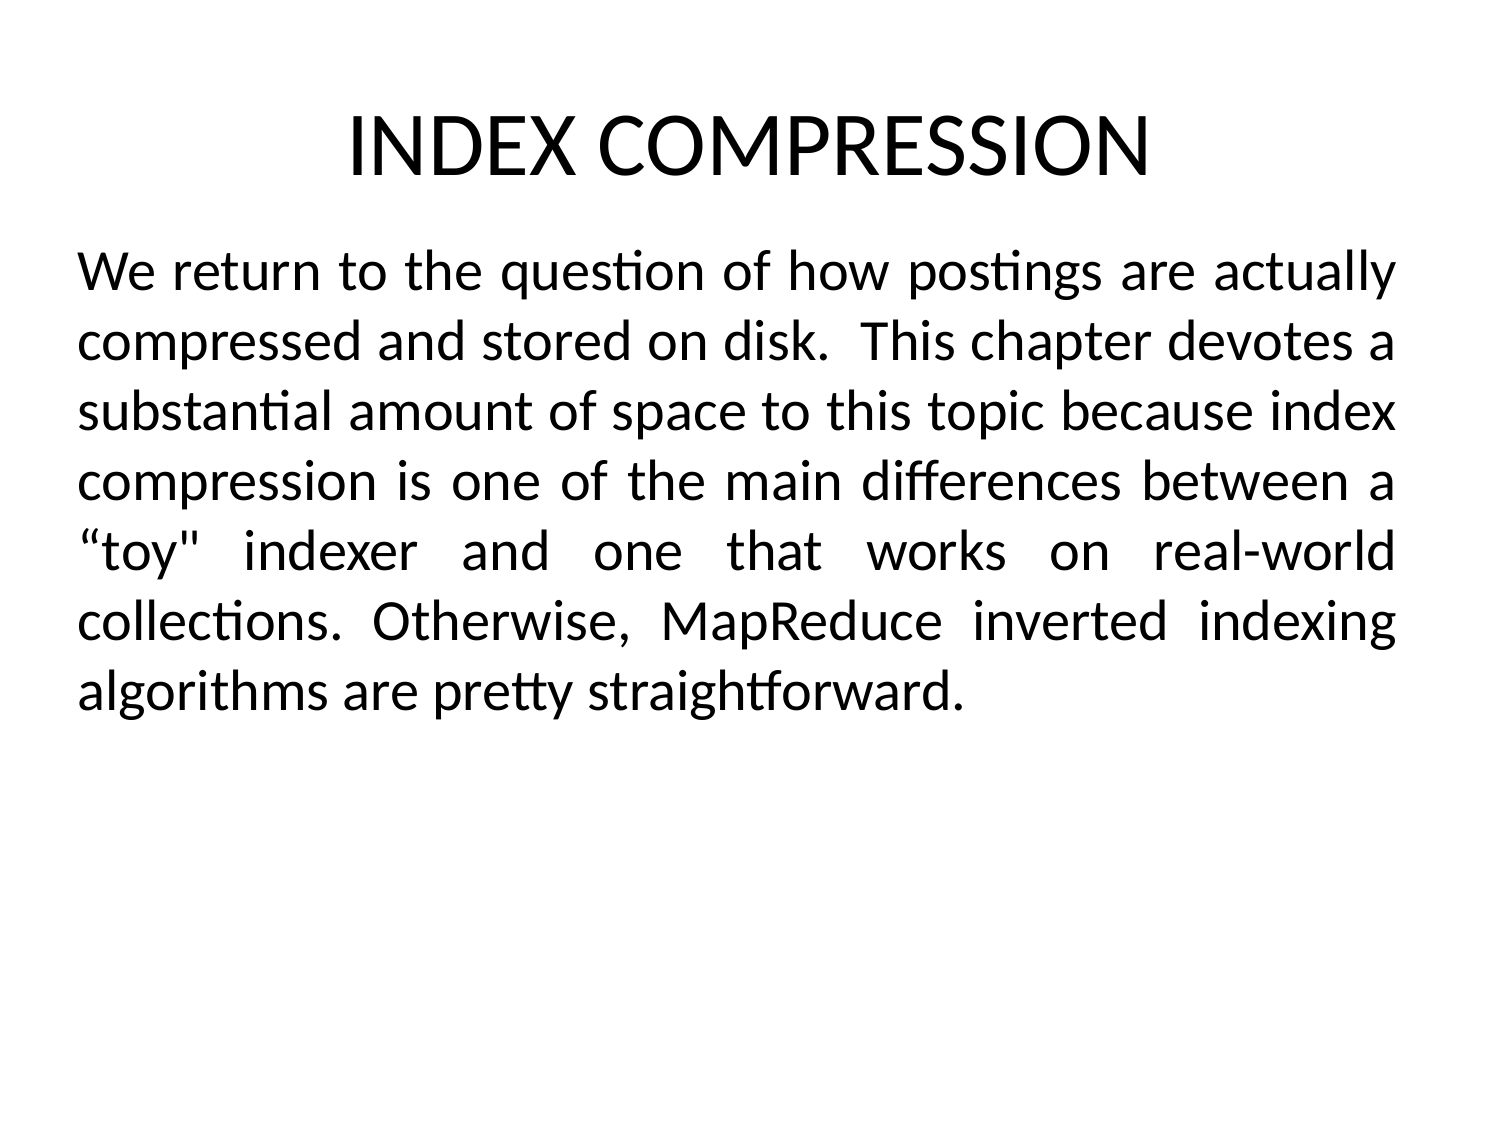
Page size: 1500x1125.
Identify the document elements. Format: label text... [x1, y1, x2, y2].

list We return to the question of how postings are actually compressed and stored on disk. This chapter devotes a substantial amount of space to this topic because index compression is one of the main differences between a “toy" indexer and one that works on real-world collections. Otherwise, MapReduce inverted indexing algorithms are pretty straightforward. [62, 224, 1413, 968]
title INDEX COMPRESSION [75, 45, 1425, 233]
